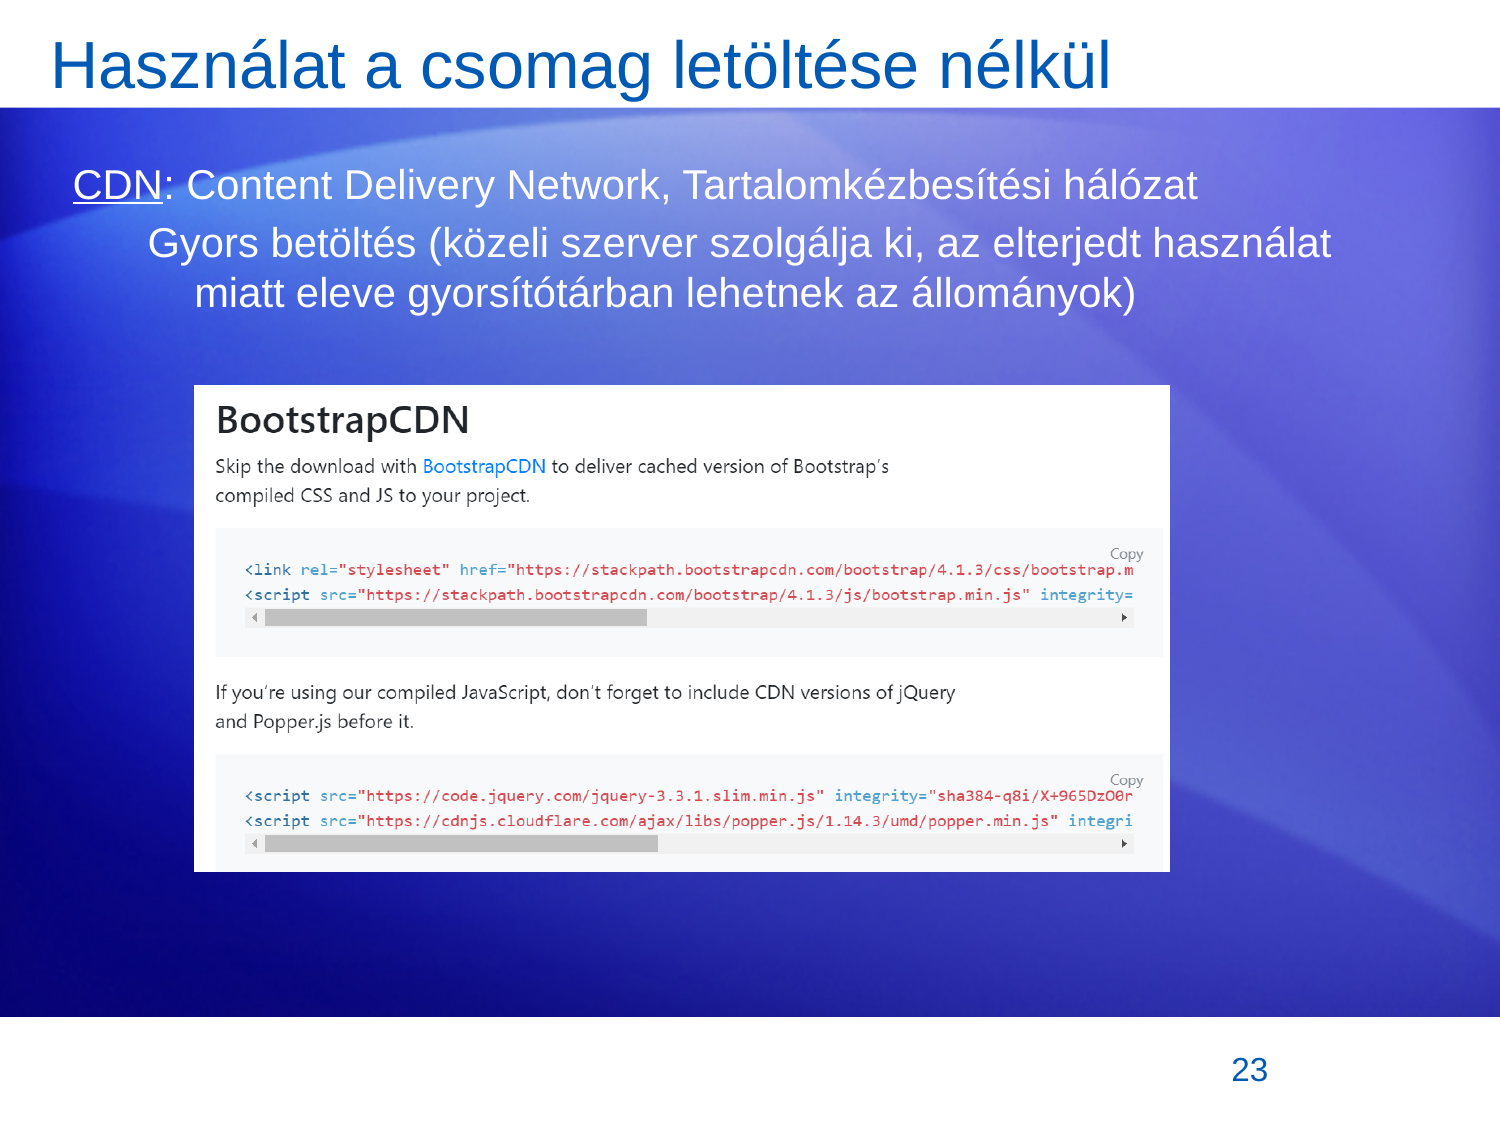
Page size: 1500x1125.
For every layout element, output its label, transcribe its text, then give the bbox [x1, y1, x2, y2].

title Használat a csomag letöltése nélkül [35, 11, 1386, 112]
list CDN: Content Delivery Network, Tartalomkézbesítési hálózat Gyors betöltés (közeli szerver szolgálja ki, az elterjedt használat miatt eleve gyorsítótárban lehetnek az állományok) [57, 149, 1441, 975]
slide_number 23 [1074, 1016, 1426, 1096]
picture [0, 108, 1500, 1017]
